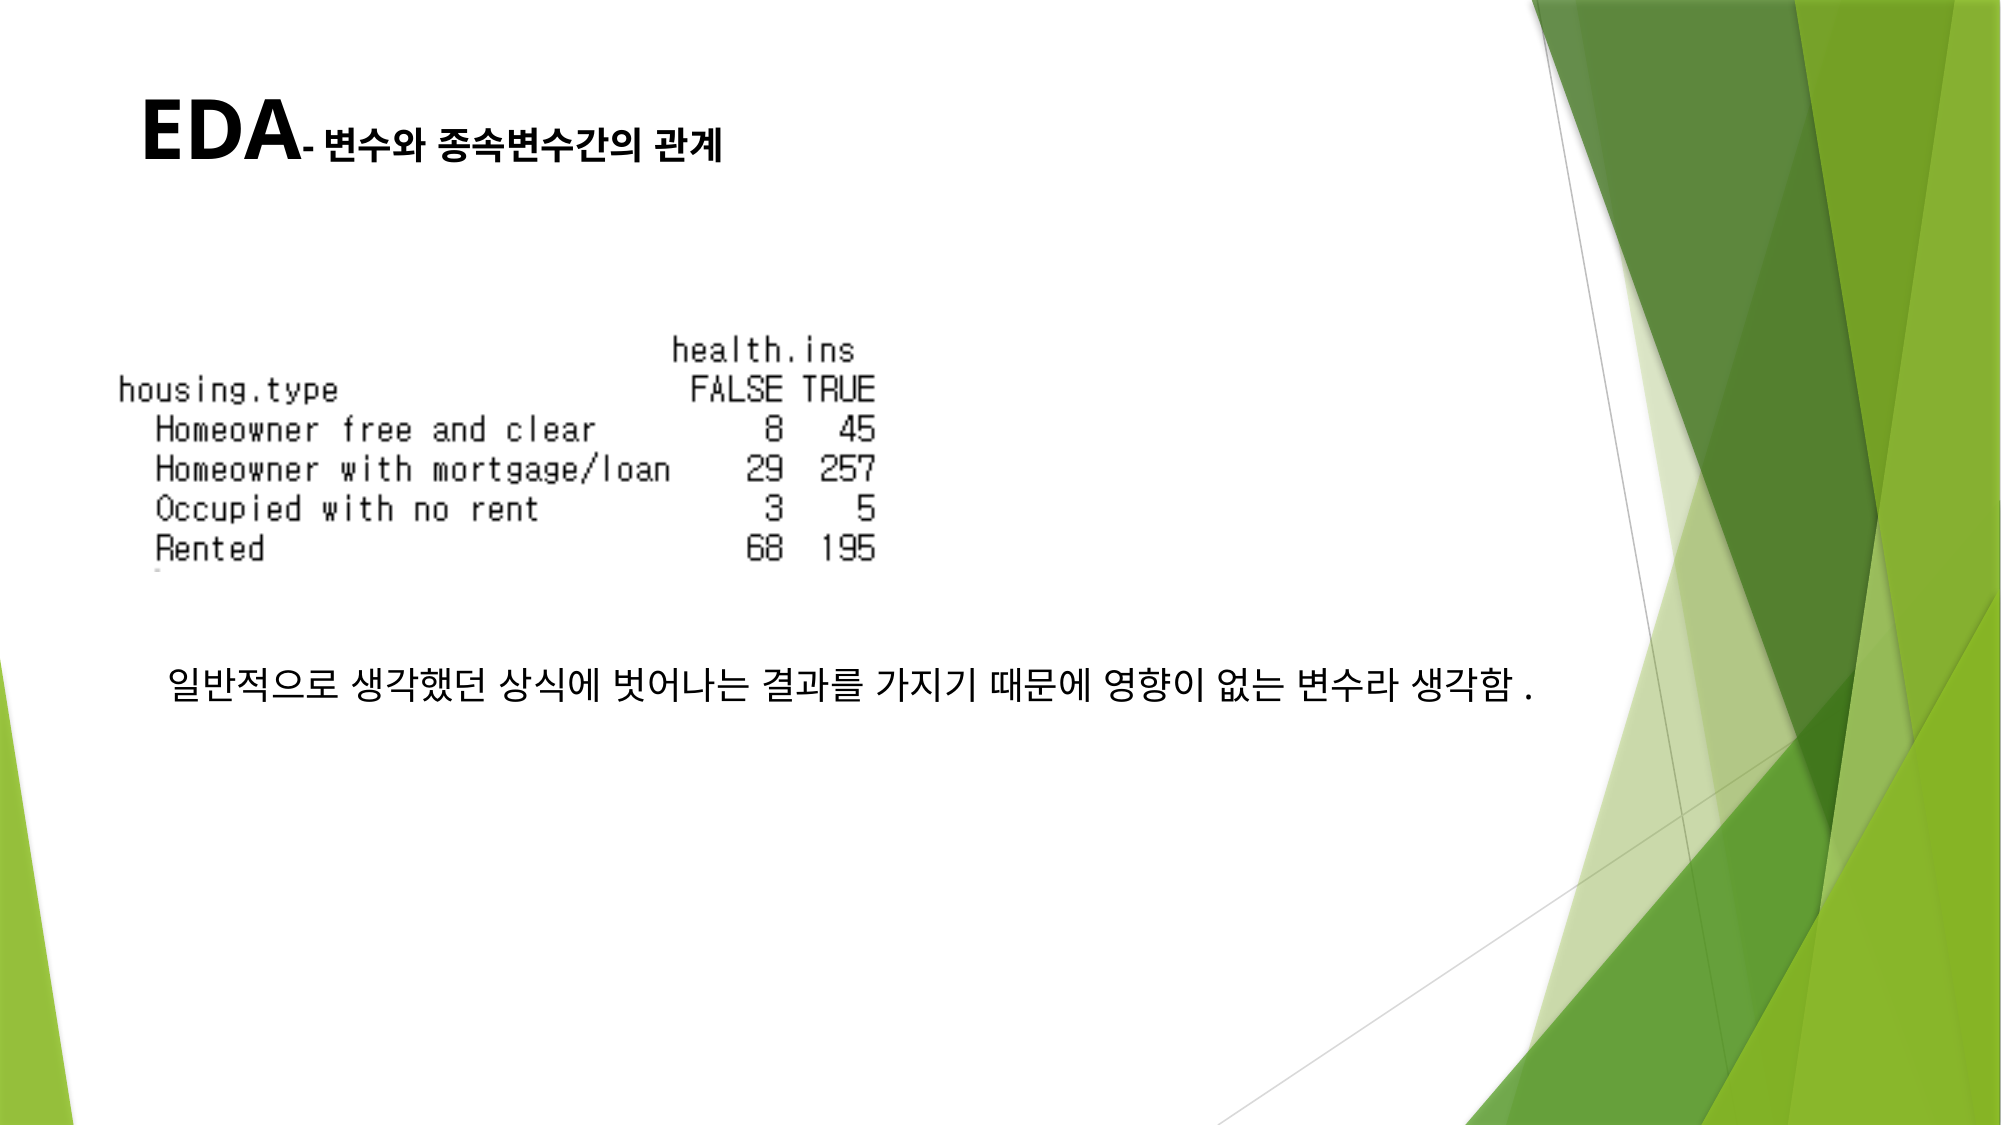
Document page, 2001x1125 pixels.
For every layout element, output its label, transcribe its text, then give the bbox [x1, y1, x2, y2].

text_box 일반적으로 생각했던 상식에 벗어나는 결과를 가지기 때문에 영향이 없는 변수라 생각함. [152, 654, 1549, 715]
picture [115, 331, 912, 572]
text_box EDA-변수와 종속변수간의 관계 [123, 69, 740, 184]
